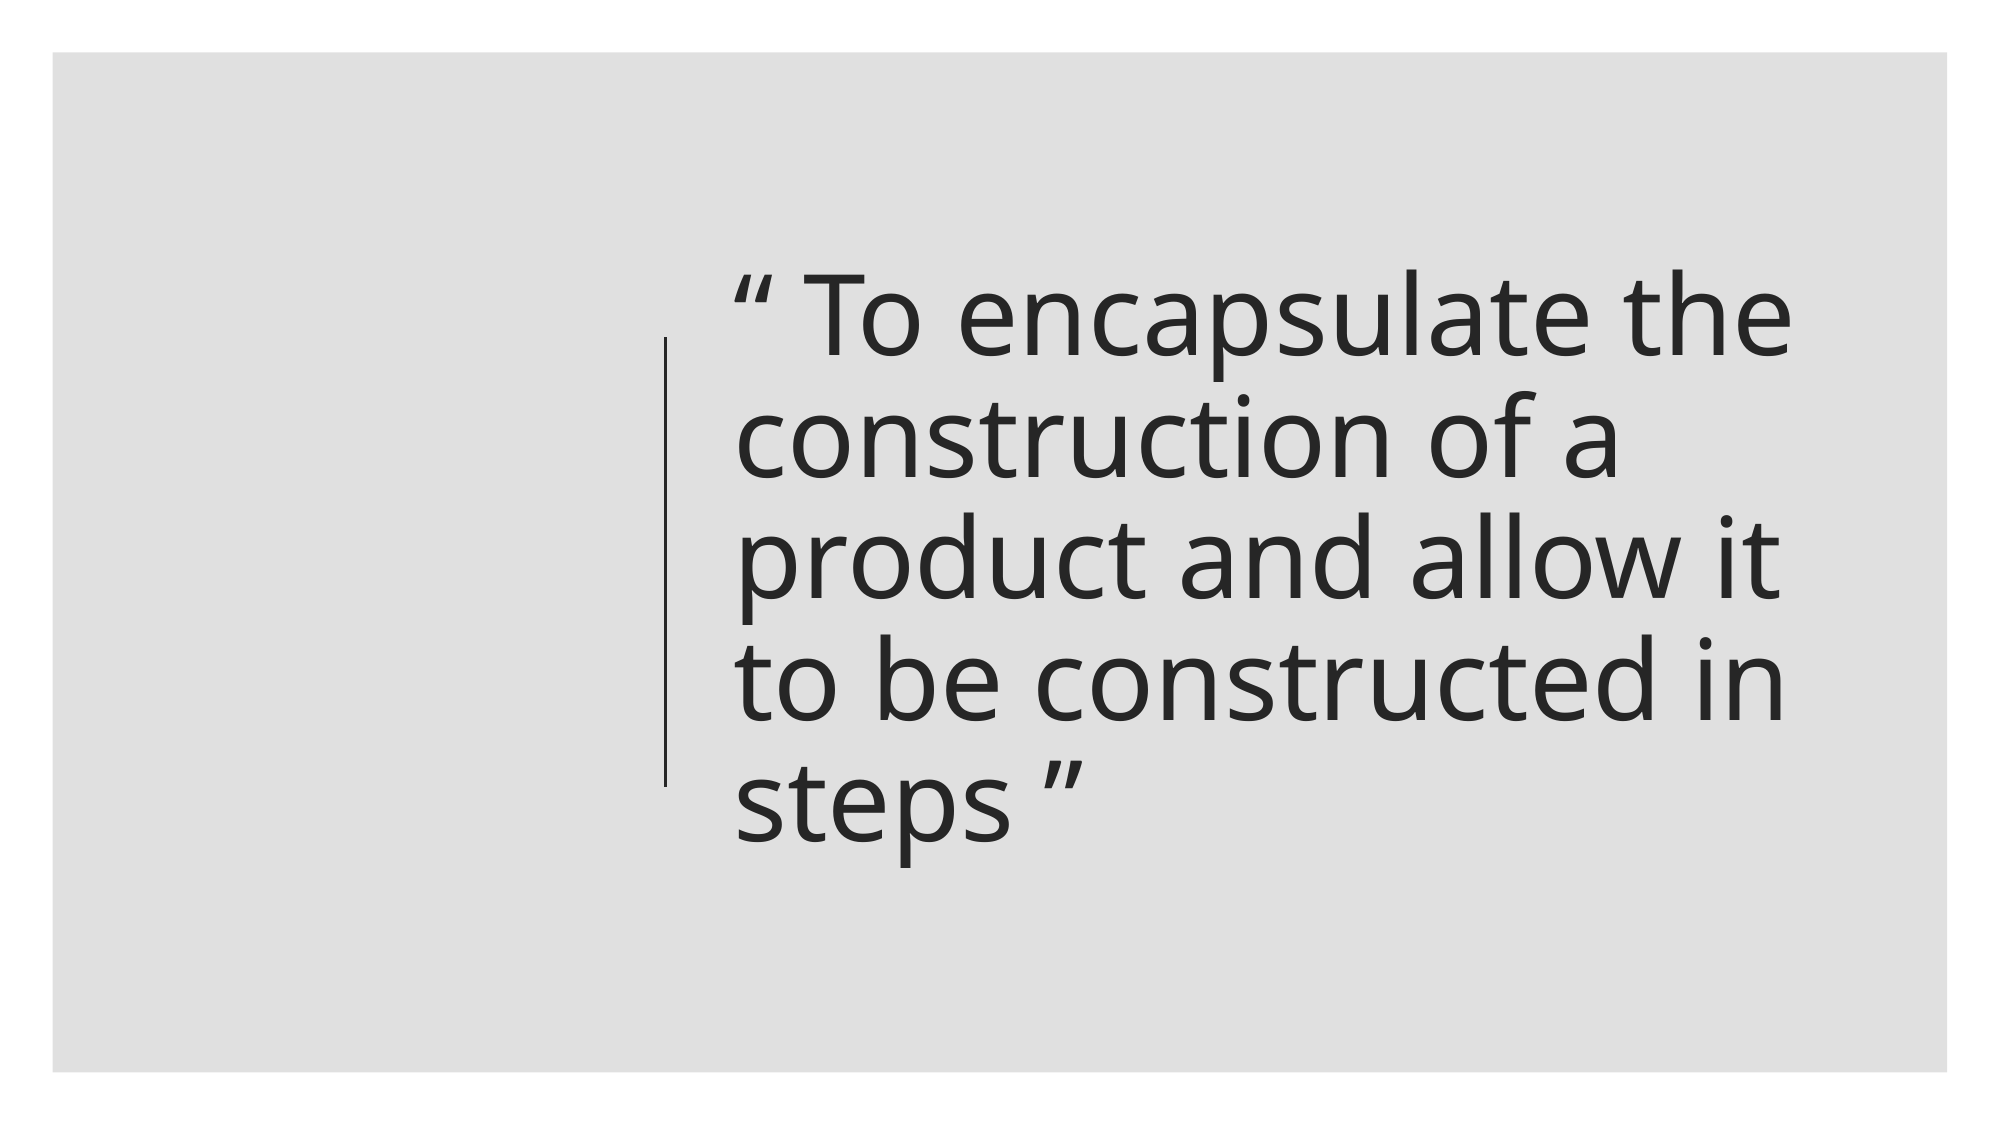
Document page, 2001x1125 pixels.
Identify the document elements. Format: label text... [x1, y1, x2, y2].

title “ To encapsulate the construction of a product and allow it to be constructed in steps ” [718, 158, 1829, 967]
text_box [52, 51, 1948, 1073]
